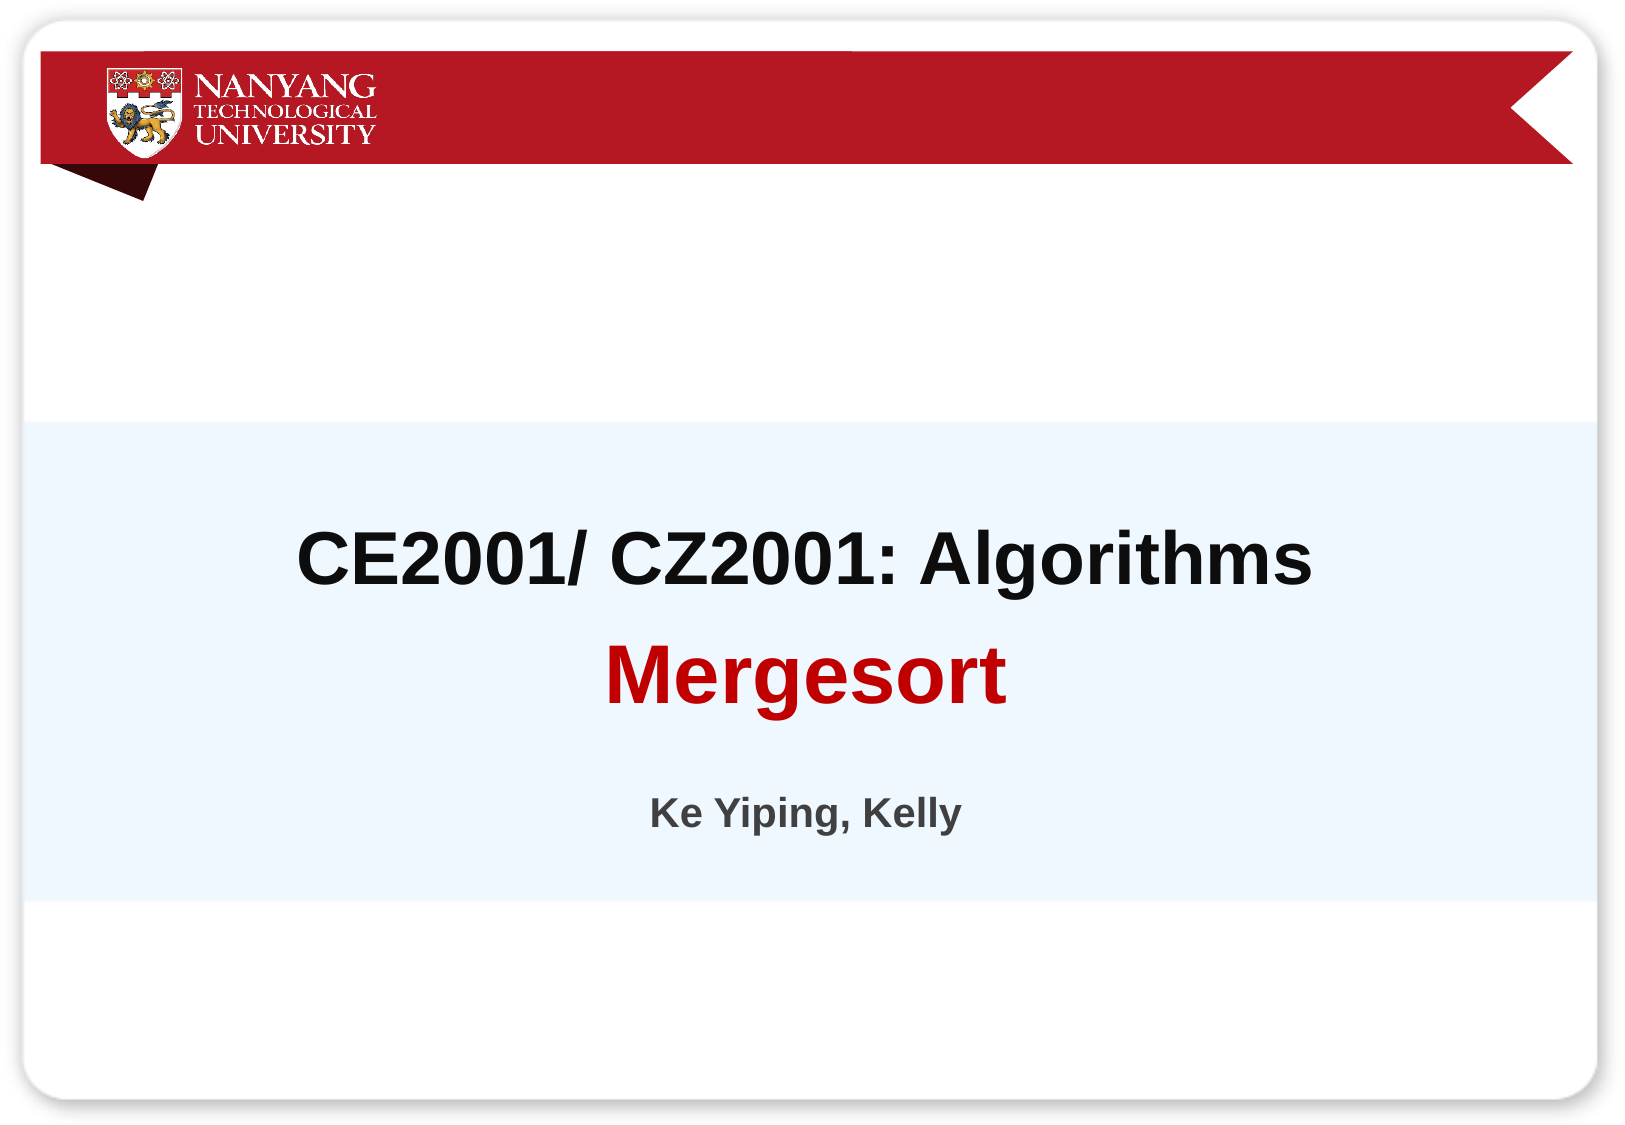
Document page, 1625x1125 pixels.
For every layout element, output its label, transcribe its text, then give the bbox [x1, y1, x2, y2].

title CE2001/ CZ2001: Algorithms [24, 513, 1588, 596]
list Ke Yiping, Kelly [24, 778, 1588, 868]
subtitle Mergesort [24, 613, 1588, 711]
picture [0, 0, 1625, 1125]
